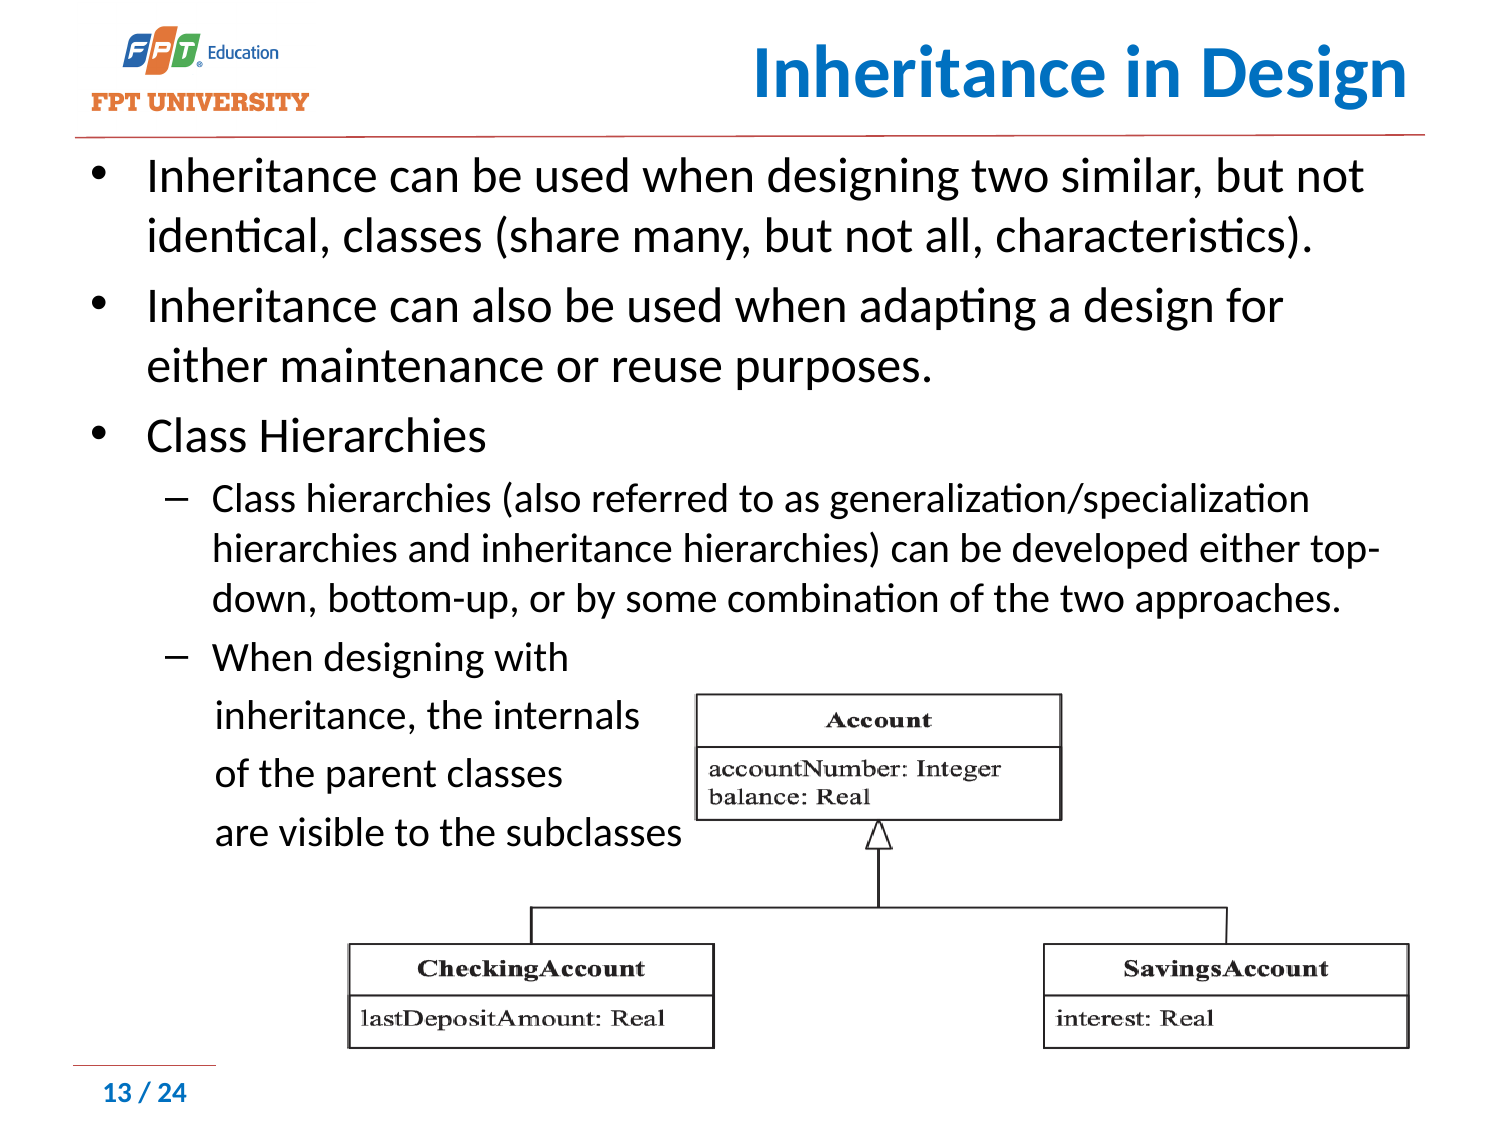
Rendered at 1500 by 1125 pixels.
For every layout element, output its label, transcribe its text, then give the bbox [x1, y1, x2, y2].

picture [77, 2, 315, 133]
picture [338, 688, 1422, 1059]
title Inheritance in Design [315, 0, 1425, 134]
list Inheritance can be used when designing two similar, but not identical, classes (share many, but not all, characteristics). Inheritance can also be used when adapting a design for either maintenance or reuse purposes. Class Hierarchies Class hierarchies (also referred to as generalization/specialization hierarchies and inheritance hierarchies) can be developed either top-down, bottom-up, or by some combination of the two approaches. When designing with inheritance, the internals of the parent classes are visible to the subclasses [75, 134, 1425, 1125]
